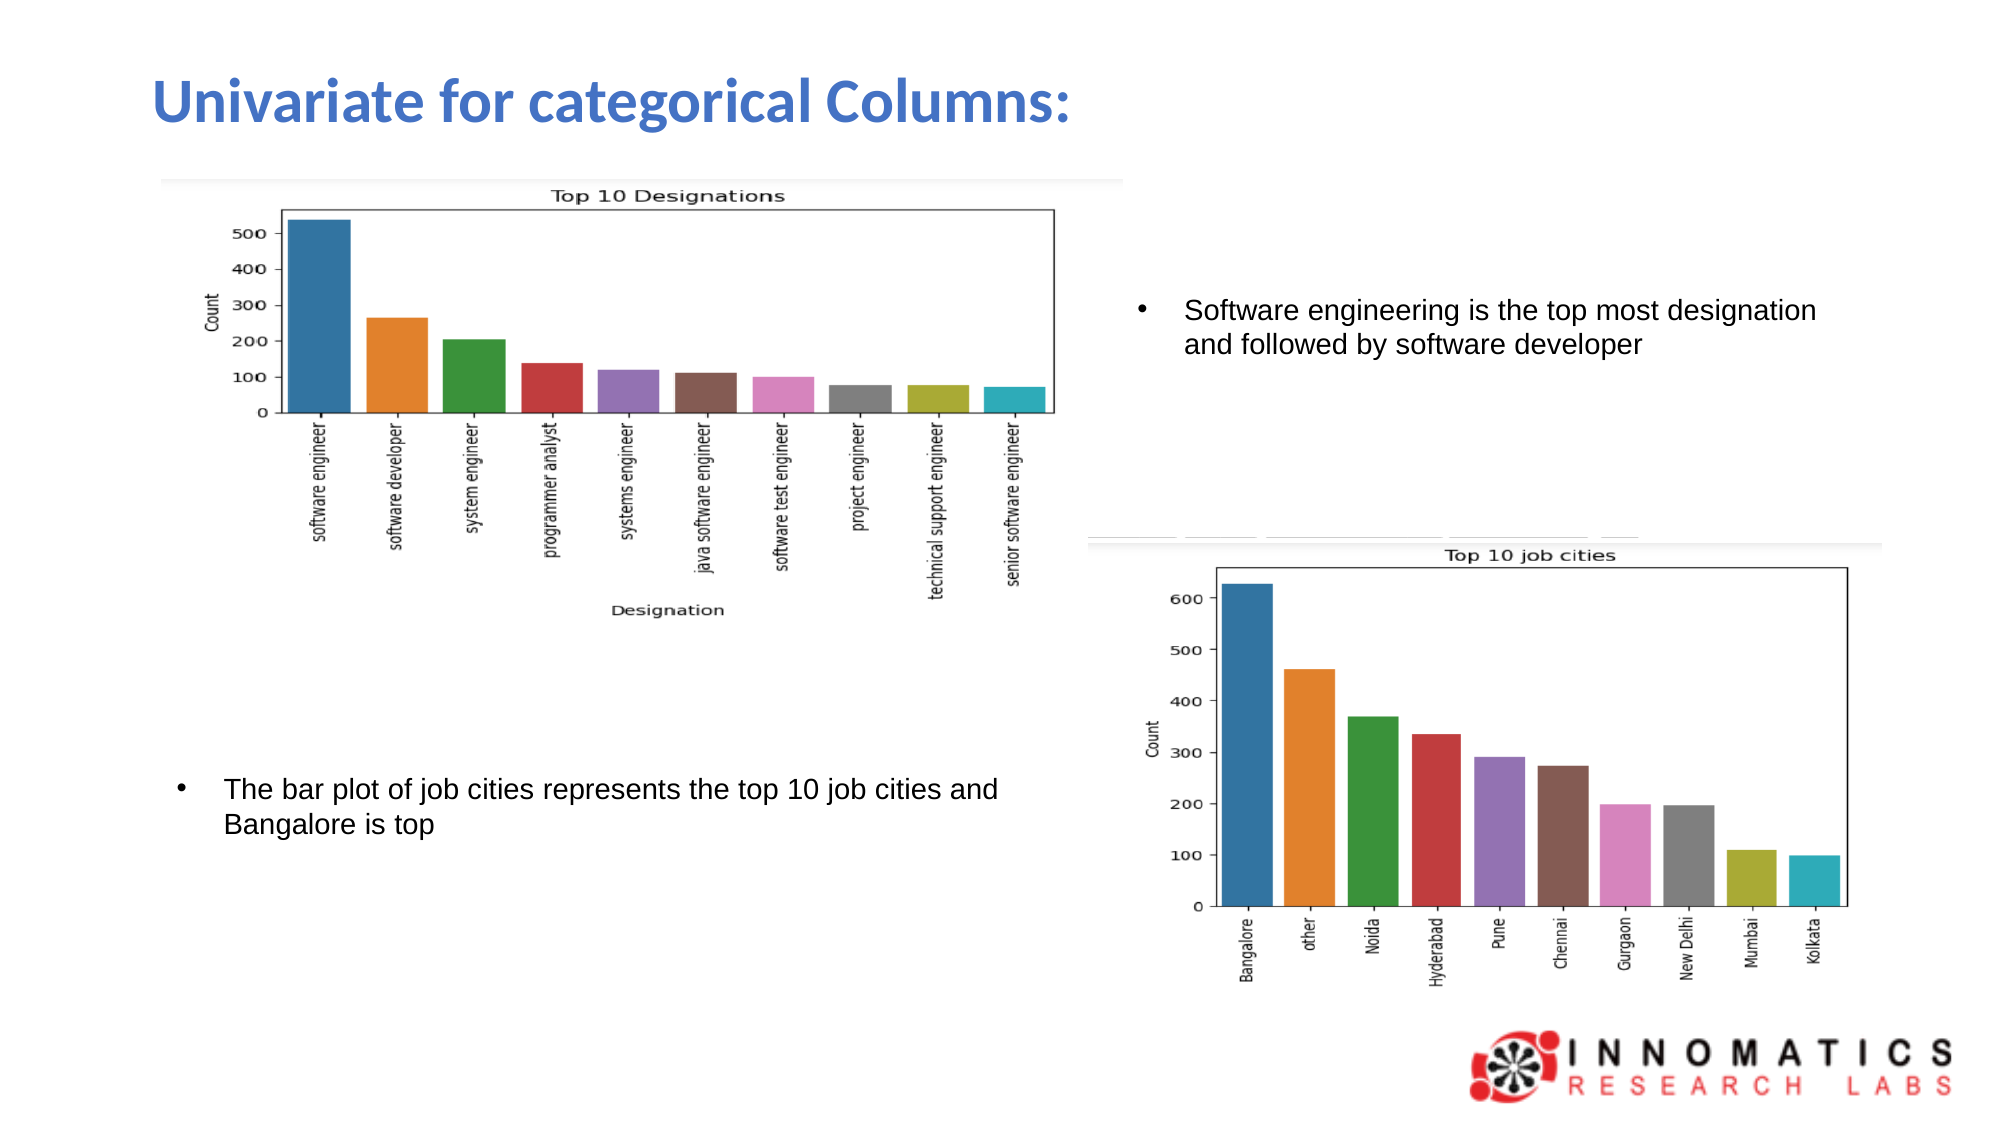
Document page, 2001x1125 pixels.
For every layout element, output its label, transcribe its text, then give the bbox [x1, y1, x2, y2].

text_box The bar plot of job cities represents the top 10 job cities and Bangalore is top [161, 762, 1083, 848]
picture [1445, 1014, 1975, 1125]
picture [161, 179, 1882, 988]
title Univariate for categorical Columns: [137, 59, 1863, 144]
text_box Software engineering is the top most designation and followed by software developer [1127, 283, 1882, 403]
